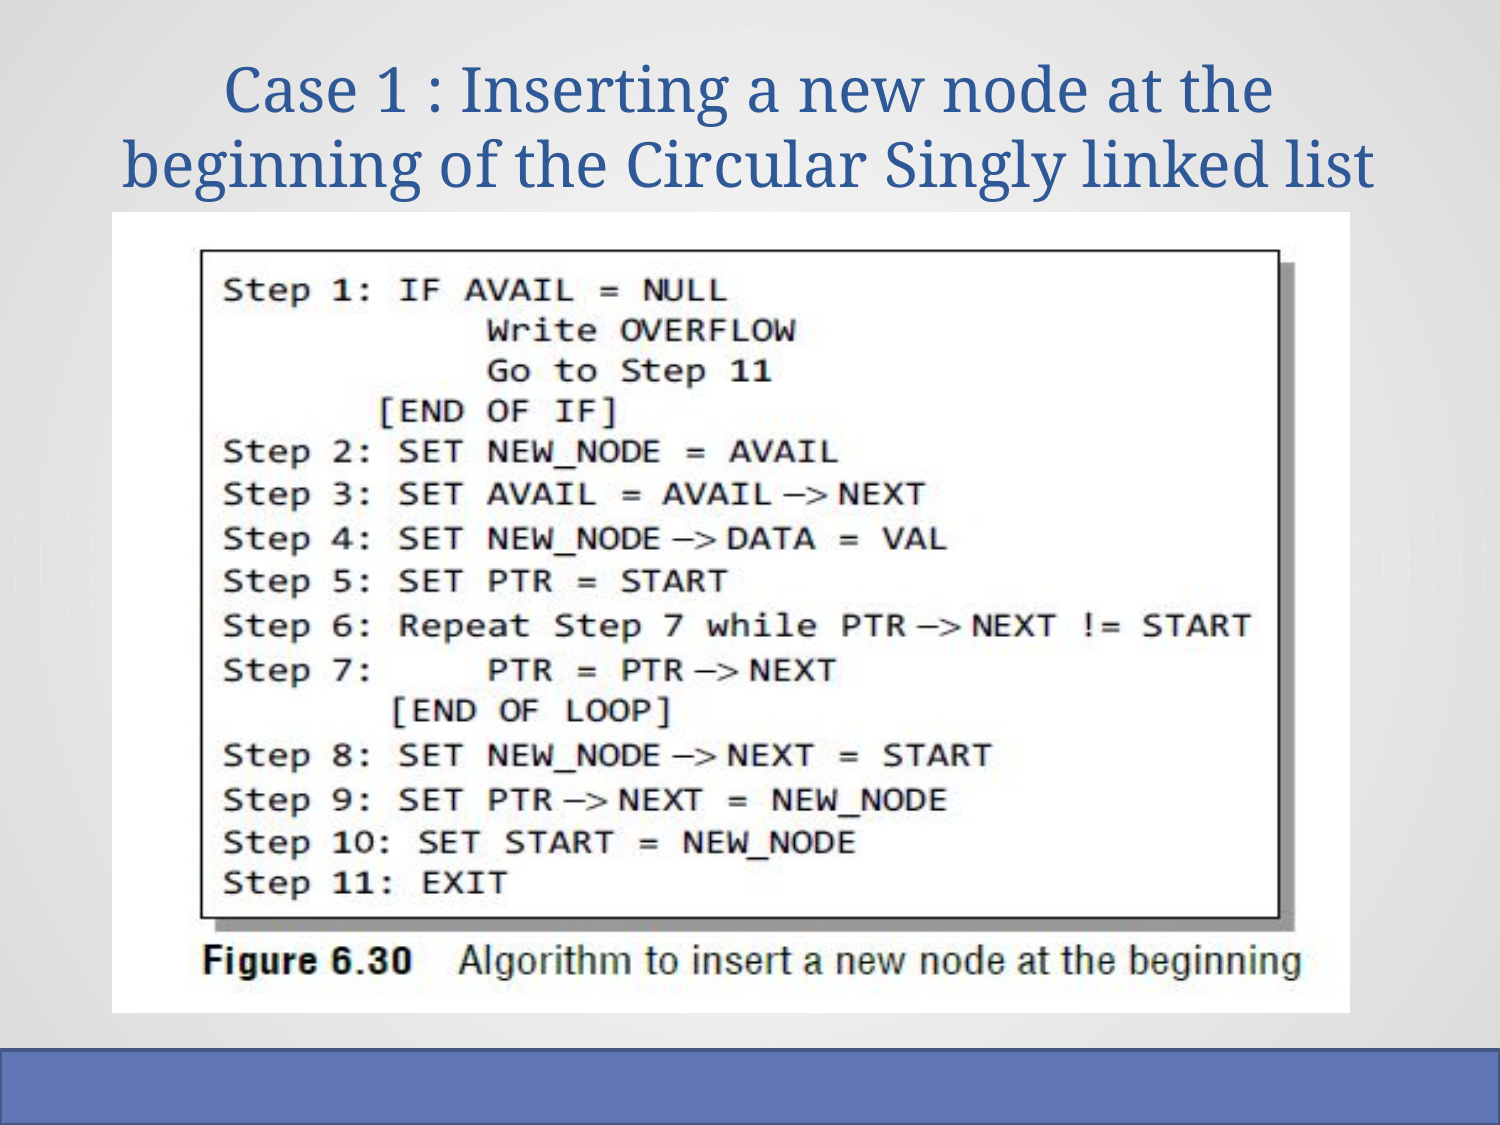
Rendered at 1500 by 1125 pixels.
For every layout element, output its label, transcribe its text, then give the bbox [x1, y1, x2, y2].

title Case 1 : Inserting a new node at the beginning of the Circular Singly linked list [75, 42, 1425, 168]
text_box [0, 1048, 1500, 1125]
picture [112, 212, 1351, 1013]
